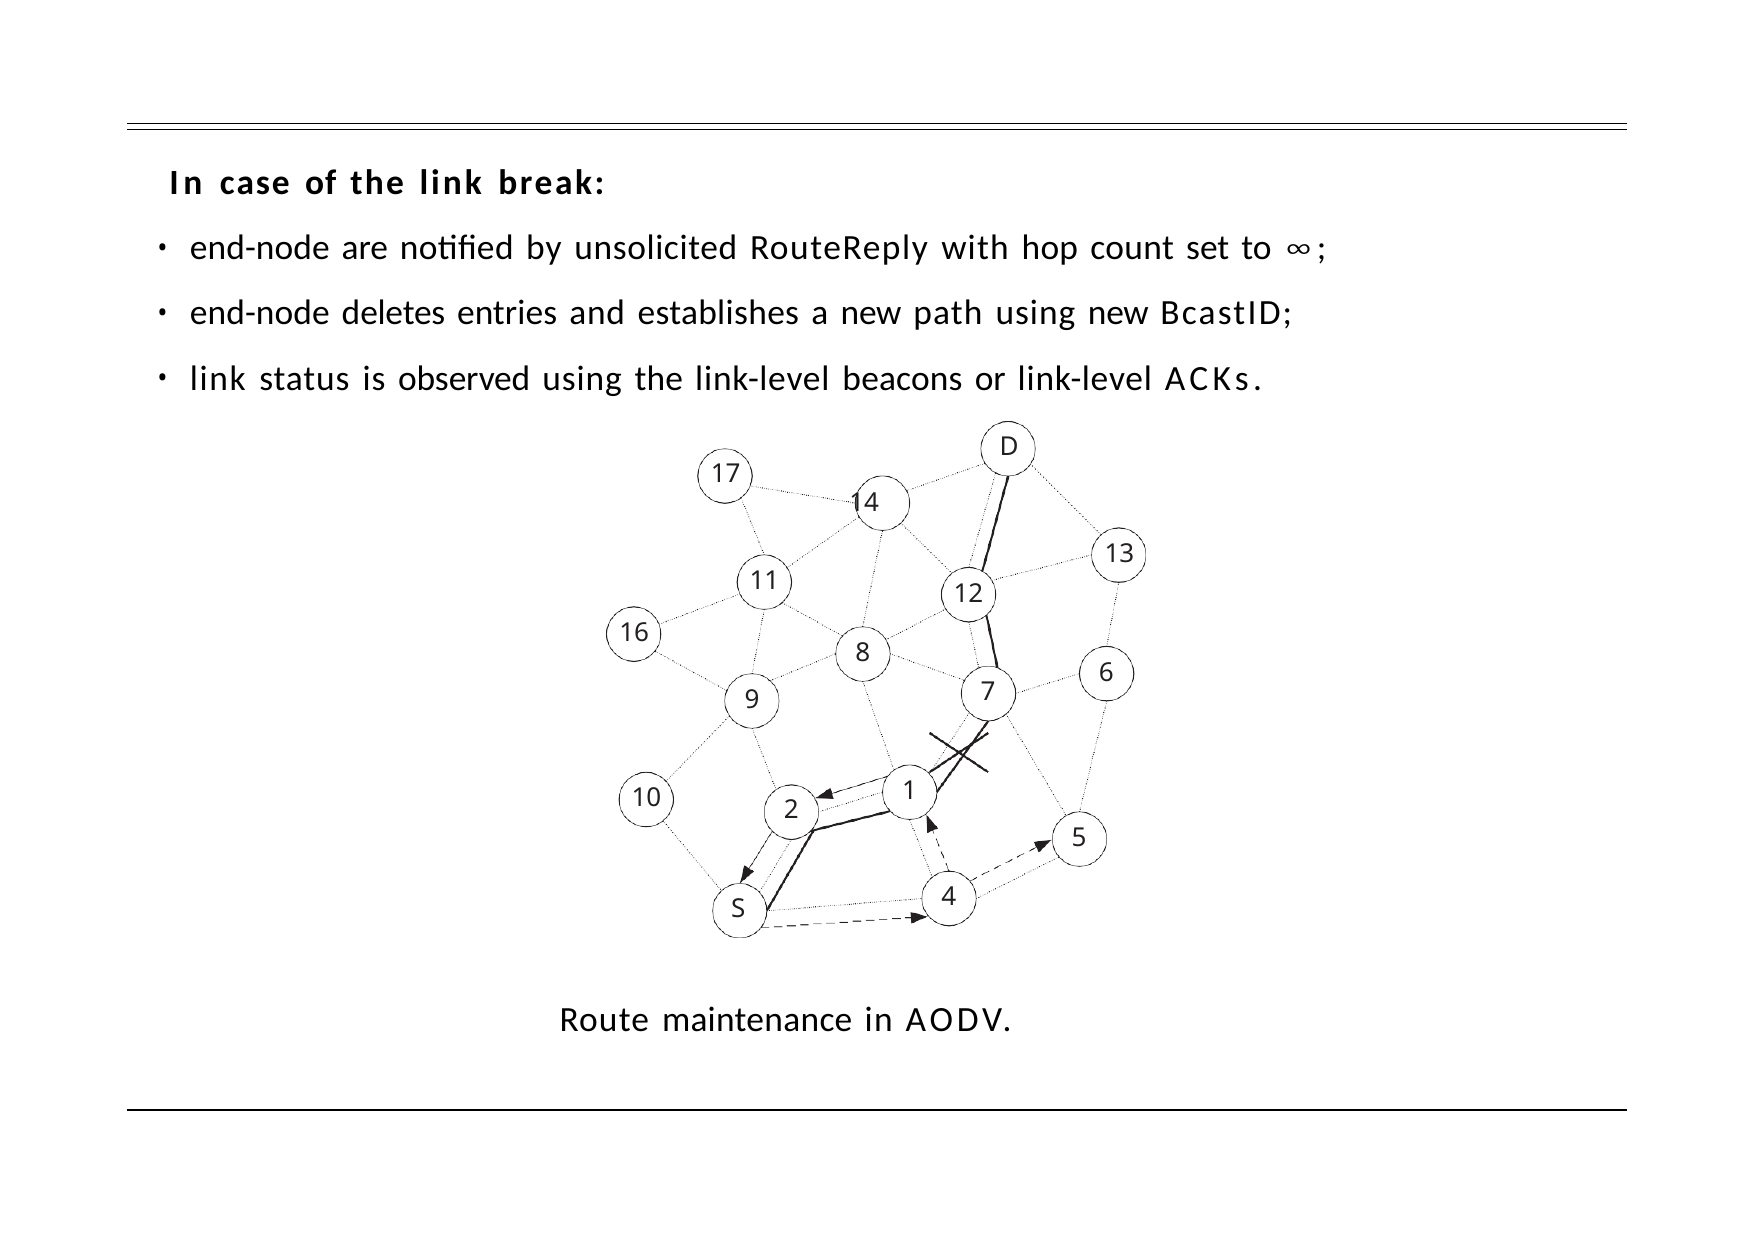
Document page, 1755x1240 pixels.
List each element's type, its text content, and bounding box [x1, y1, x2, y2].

text_box Route maintenance in AODV. [557, 993, 1197, 1039]
text_box In case of the link break: end-node are notified by unsolicited RouteReply with hop count set to ∞; end-node deletes entries and establishes a new path using new BcastID; link status is observed using the link-level beacons or link-level ACKs. D 17 14 13 [152, 134, 1335, 569]
picture [606, 421, 1146, 938]
